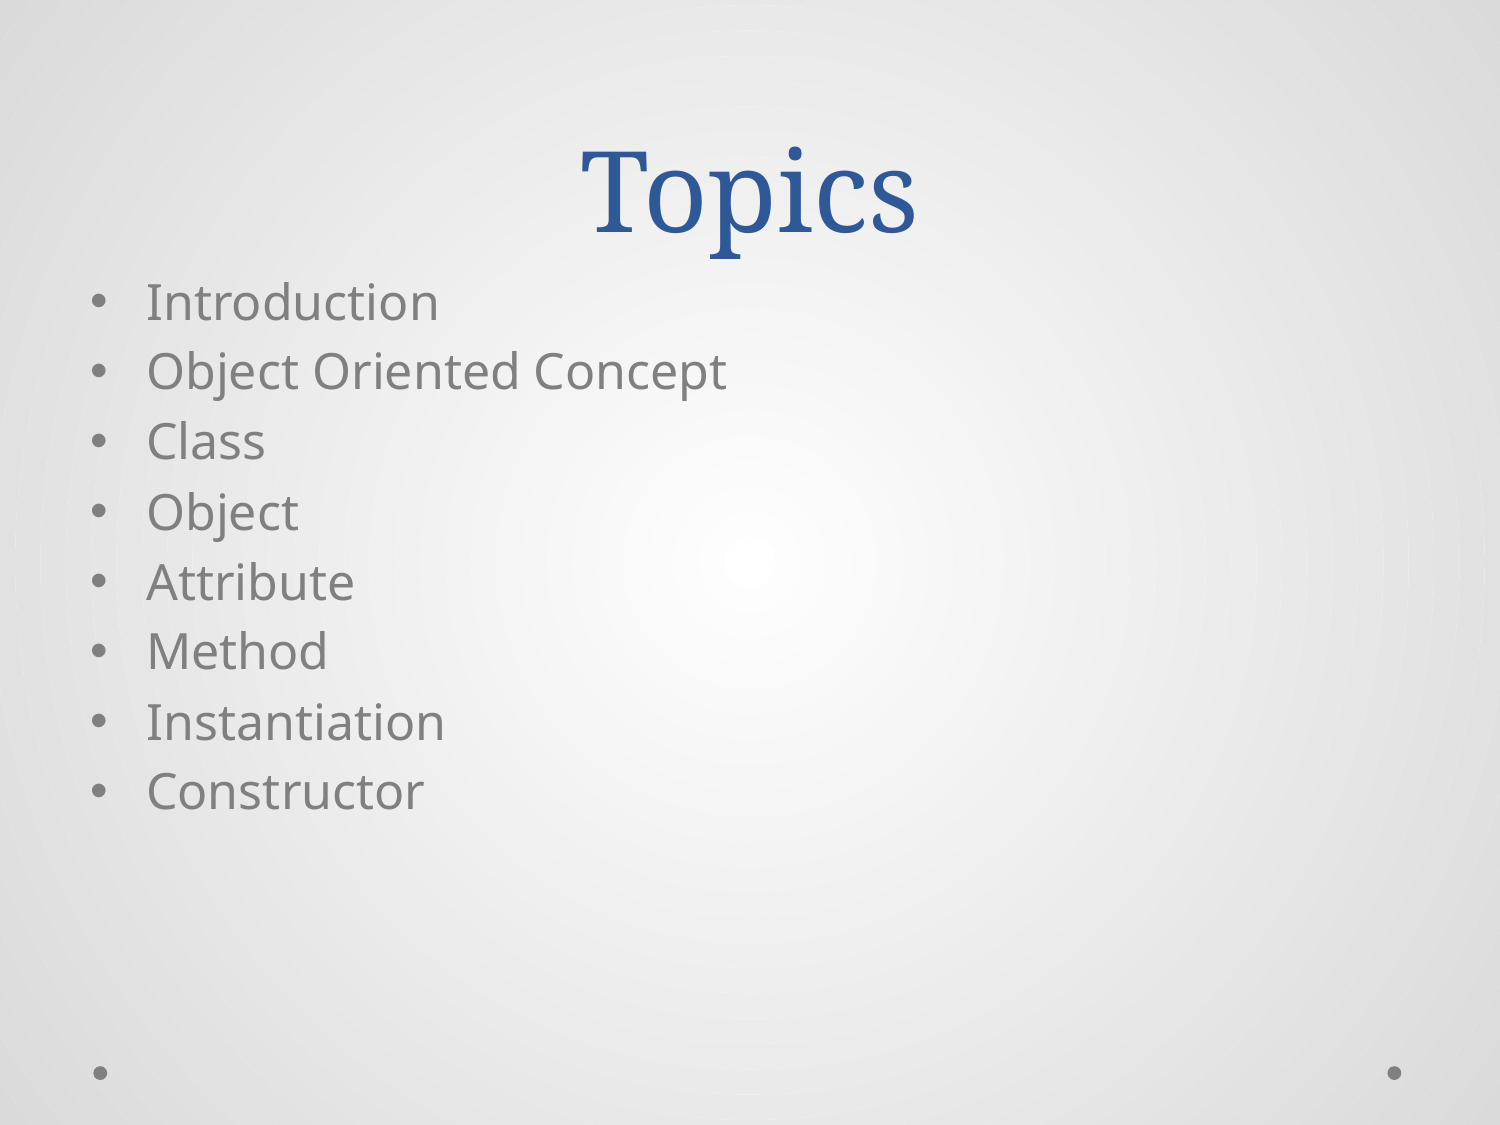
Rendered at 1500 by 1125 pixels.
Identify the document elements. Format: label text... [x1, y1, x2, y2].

list Introduction Object Oriented Concept Class Object Attribute Method Instantiation Constructor [75, 262, 1425, 1005]
title Topics [75, 0, 1425, 262]
